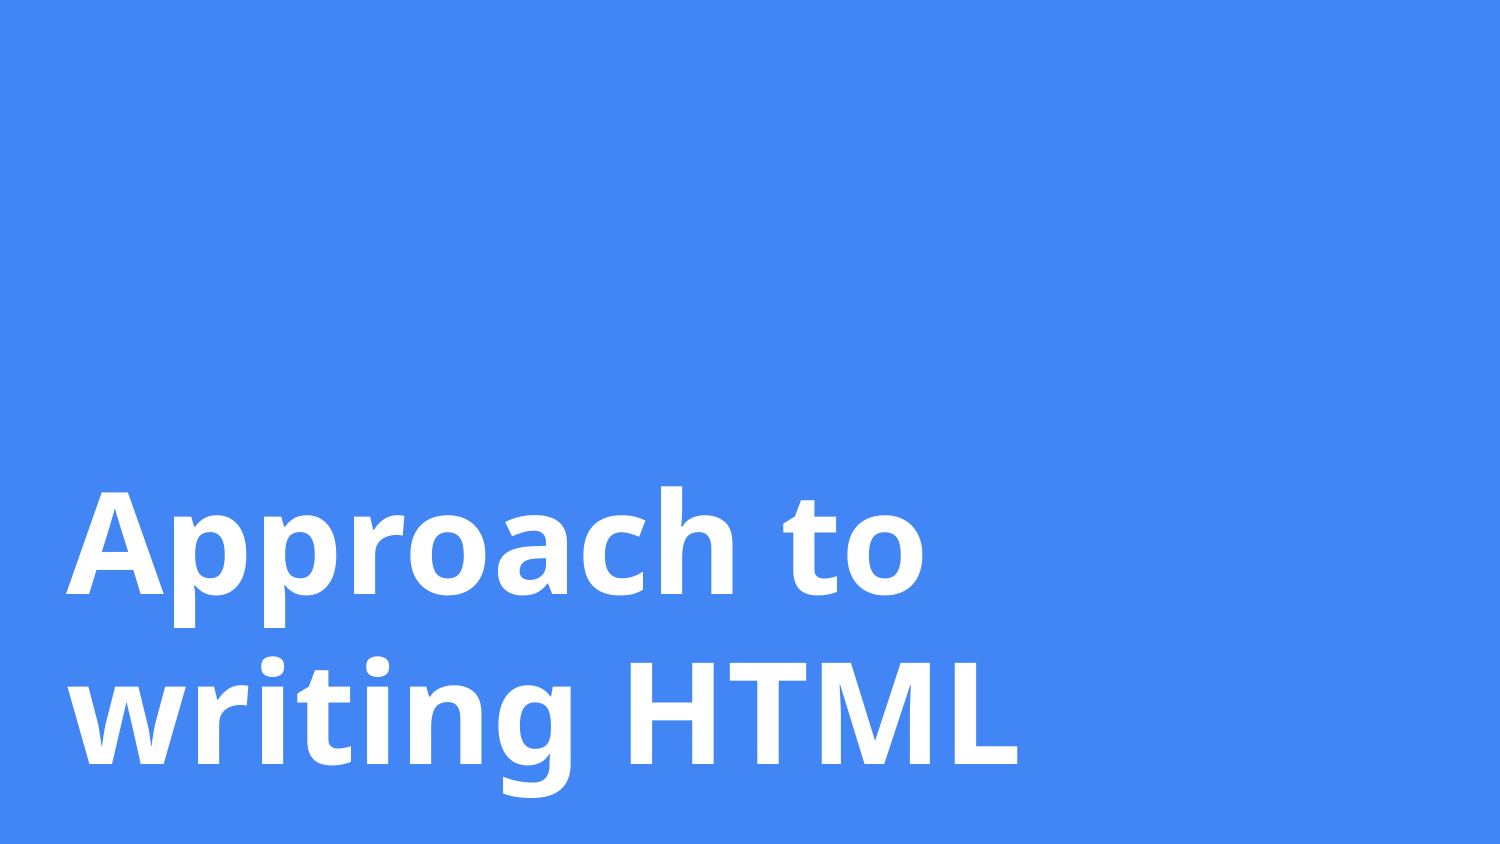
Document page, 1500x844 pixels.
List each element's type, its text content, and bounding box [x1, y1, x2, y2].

title Approach to writing HTML [51, 406, 1383, 809]
